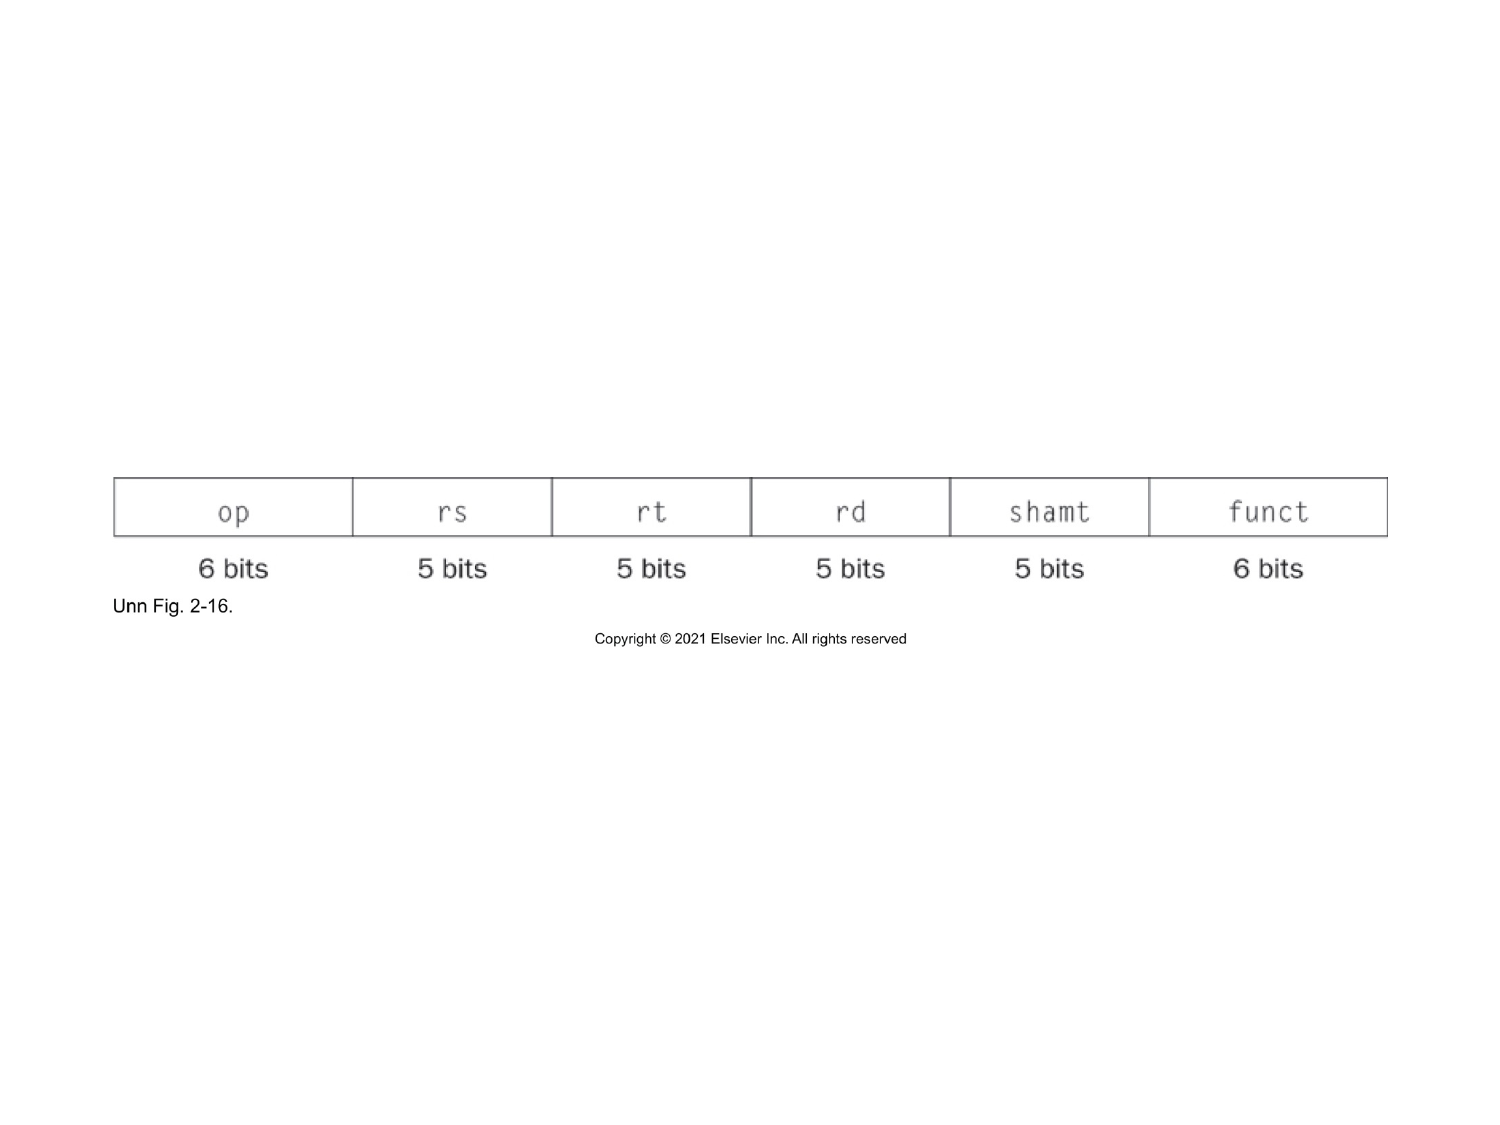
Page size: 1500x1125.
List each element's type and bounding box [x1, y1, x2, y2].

picture [112, 477, 1388, 648]
